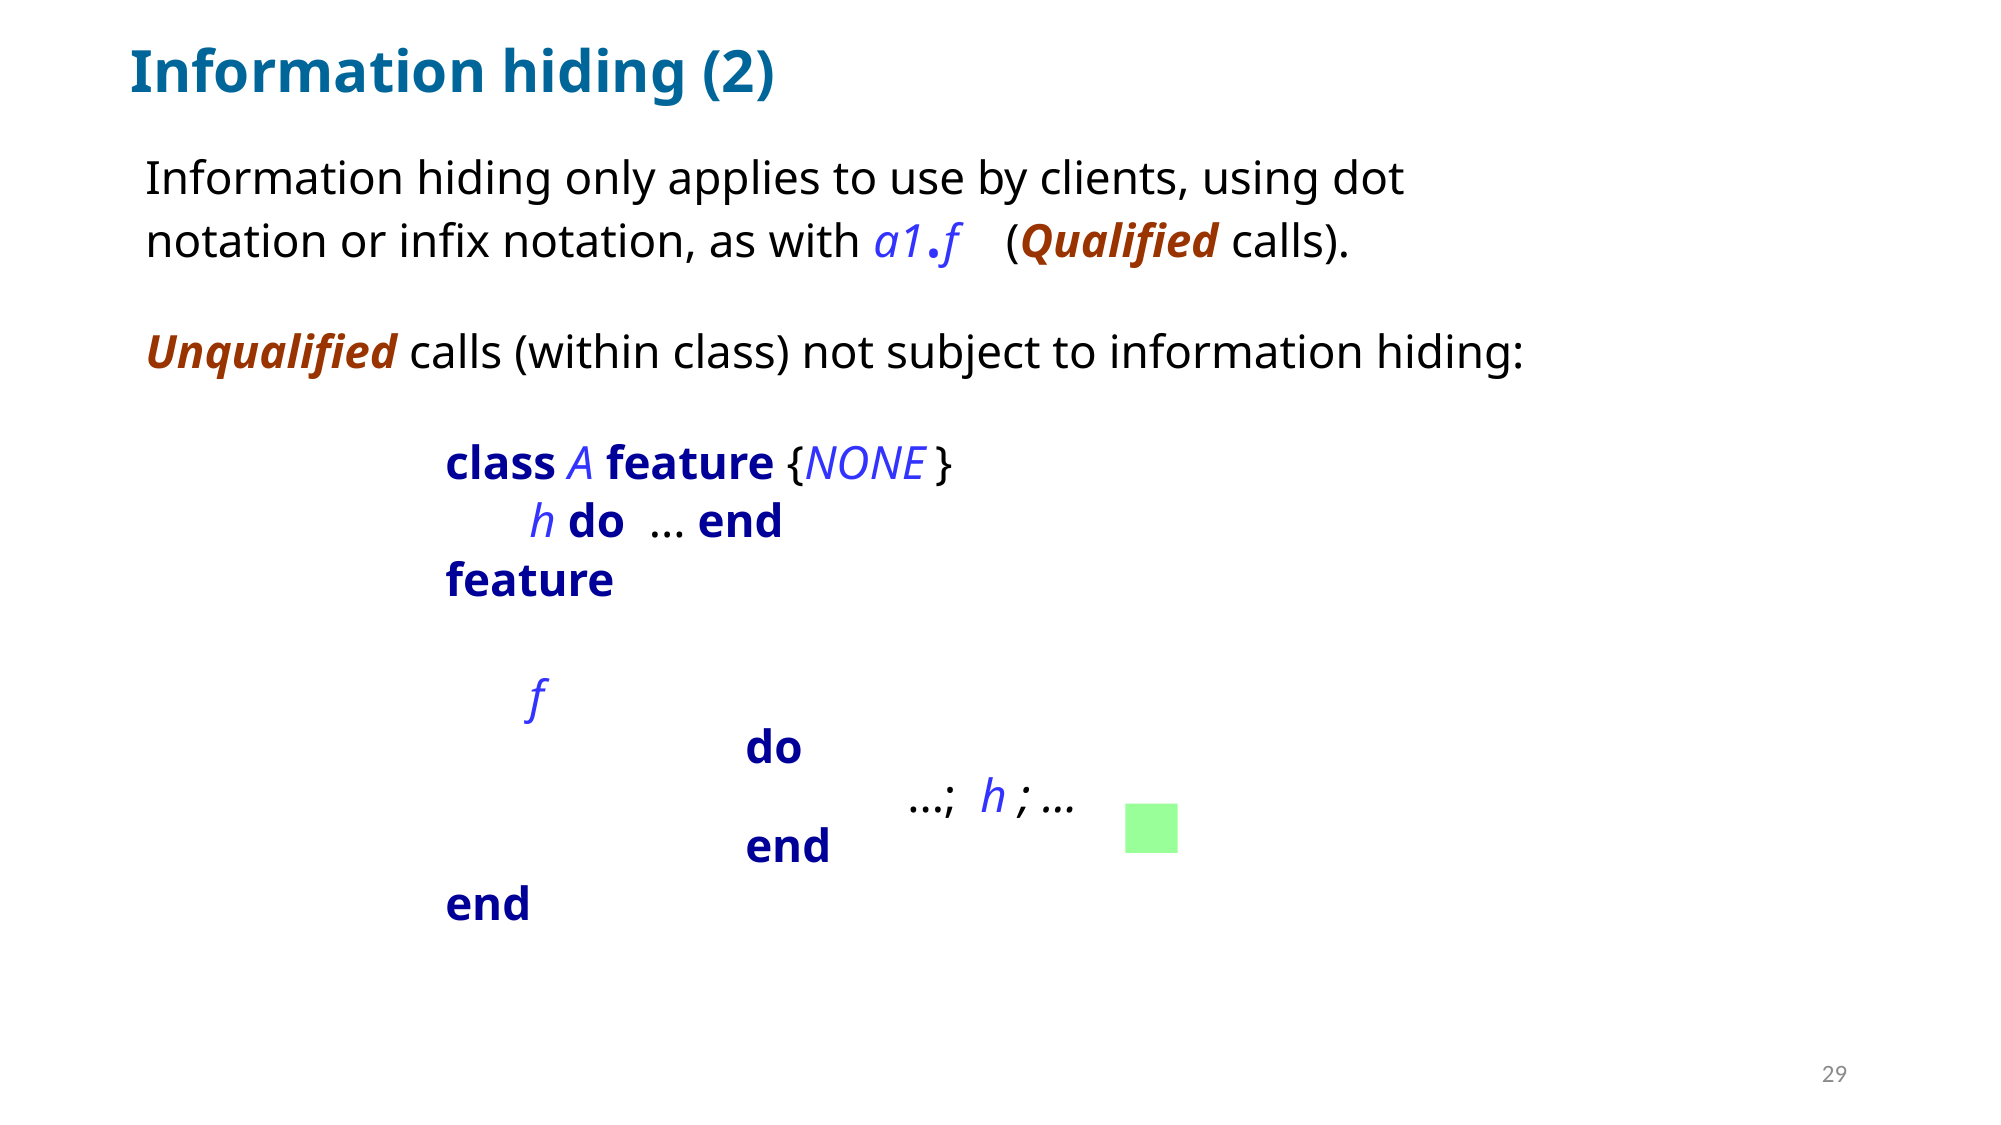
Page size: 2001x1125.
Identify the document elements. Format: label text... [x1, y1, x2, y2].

title Information hiding (2) [130, 38, 1434, 110]
slide_number 29 [1412, 1042, 1863, 1103]
list Information hiding only applies to use by clients, using dot notation or infix notation, as with a1.f (Qualified calls). Unqualified calls (within class) not subject to information hiding: class A feature {NONE } h do ... end feature f do ...; h ; ... end end [130, 152, 1544, 988]
